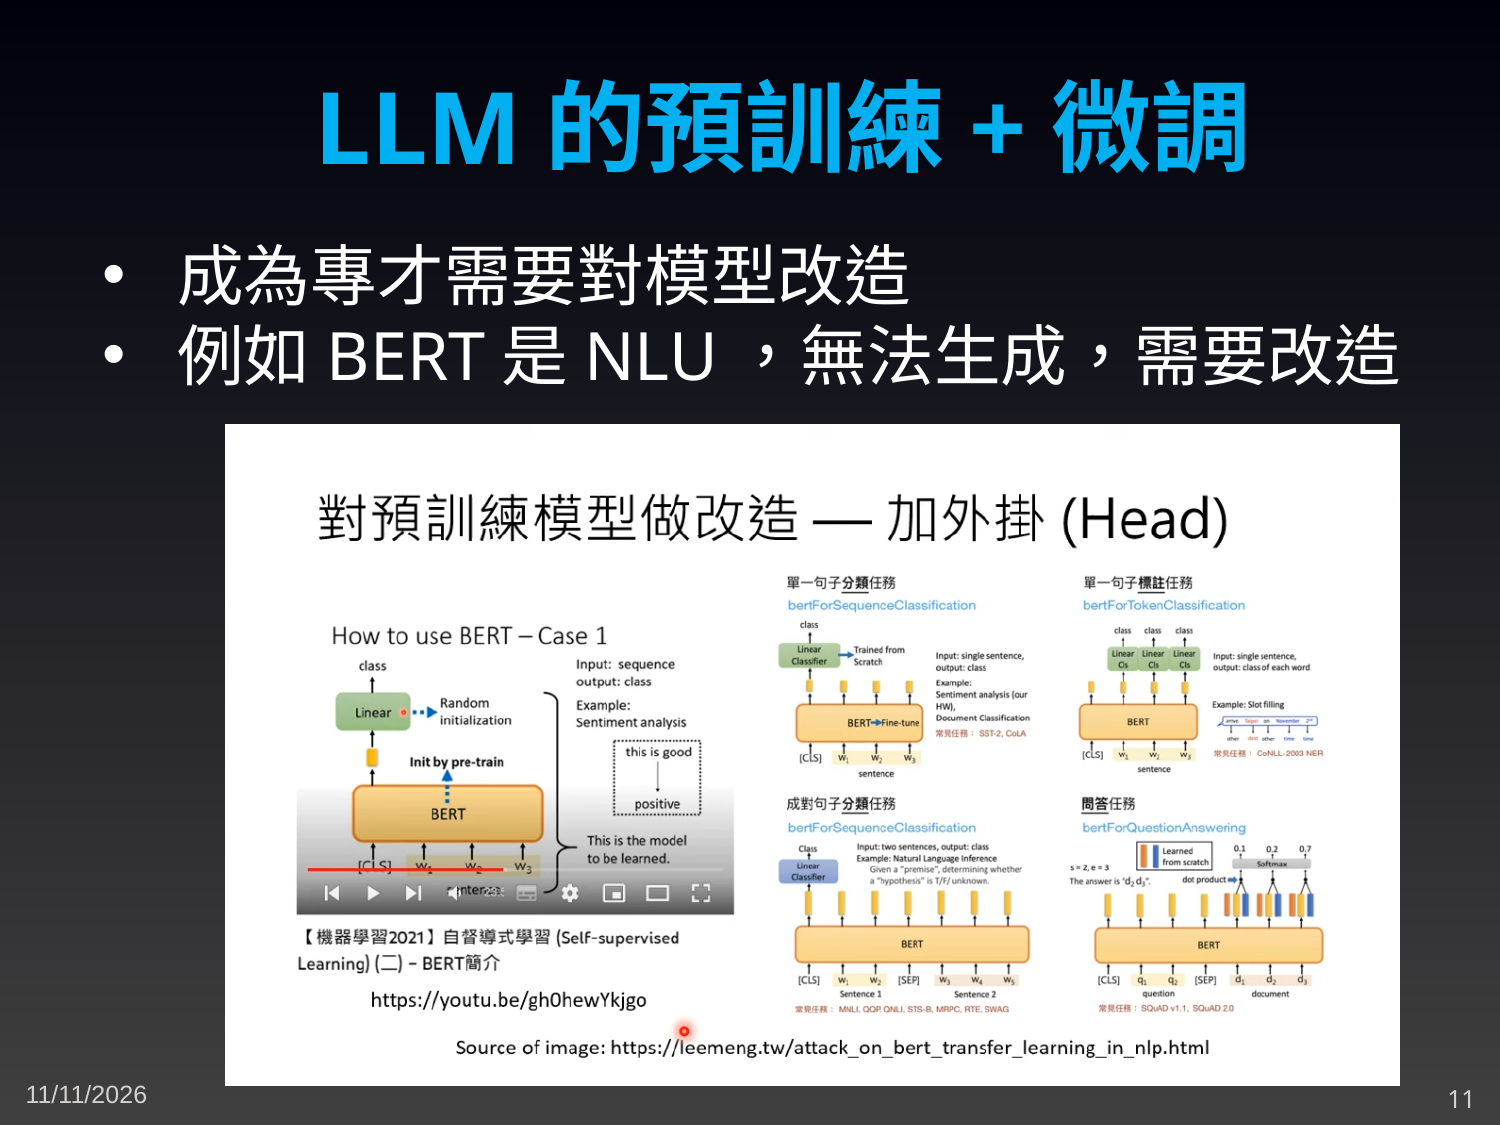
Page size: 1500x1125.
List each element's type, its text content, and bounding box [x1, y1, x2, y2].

picture [224, 424, 1401, 1086]
slide_number 11 [1340, 1075, 1491, 1117]
text_box LLM的預訓練+微調 [299, 37, 1275, 200]
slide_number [10, 1075, 411, 1117]
text_box 成為專才需要對模型改造 例如BERT是NLU，無法生成，需要改造 [87, 226, 1438, 401]
